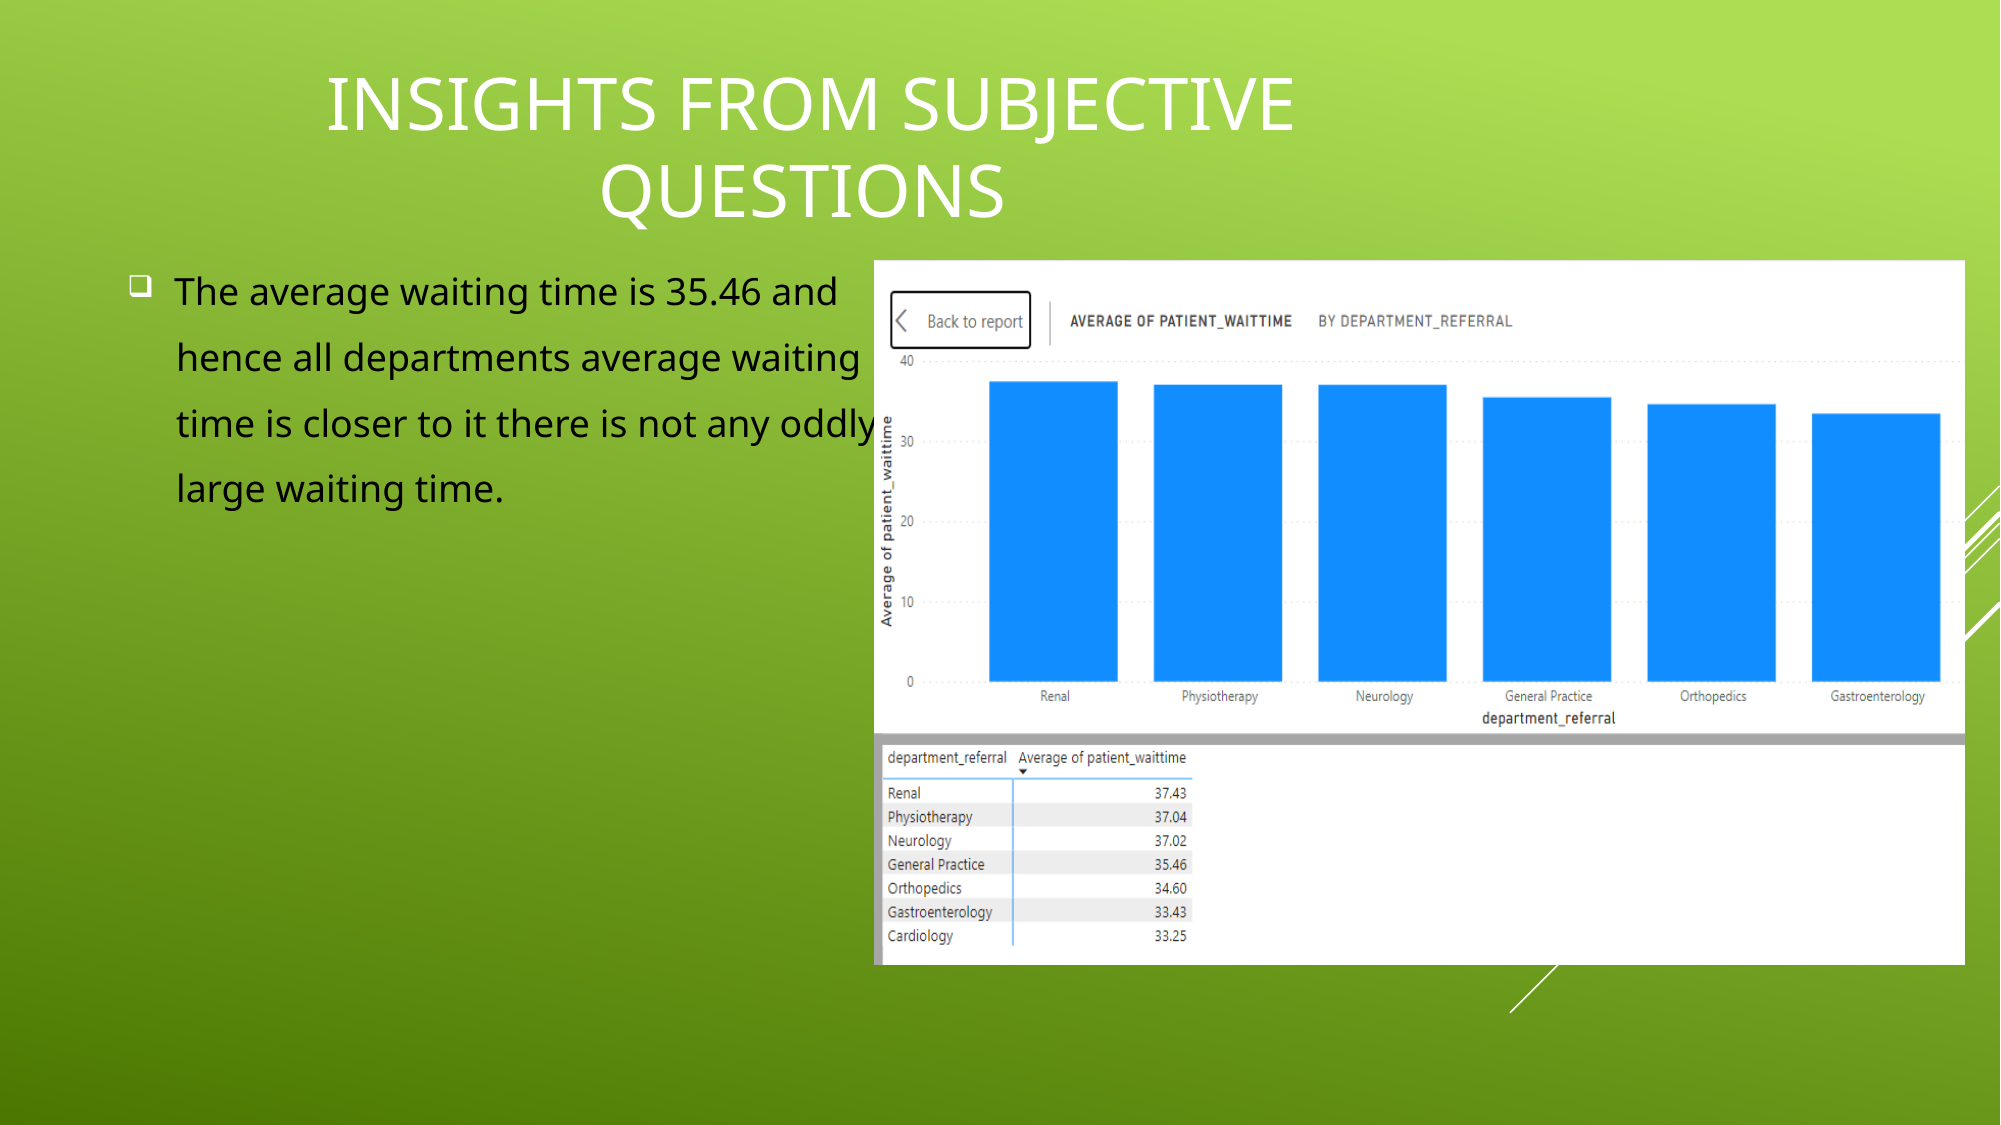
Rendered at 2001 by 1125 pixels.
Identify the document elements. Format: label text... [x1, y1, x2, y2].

title Insights from Subjective questions [112, 48, 1513, 240]
picture [873, 259, 1965, 966]
list The average waiting time is 35.46 and hence all departments average waiting time is closer to it there is not any oddly large waiting time. [112, 260, 1965, 1077]
